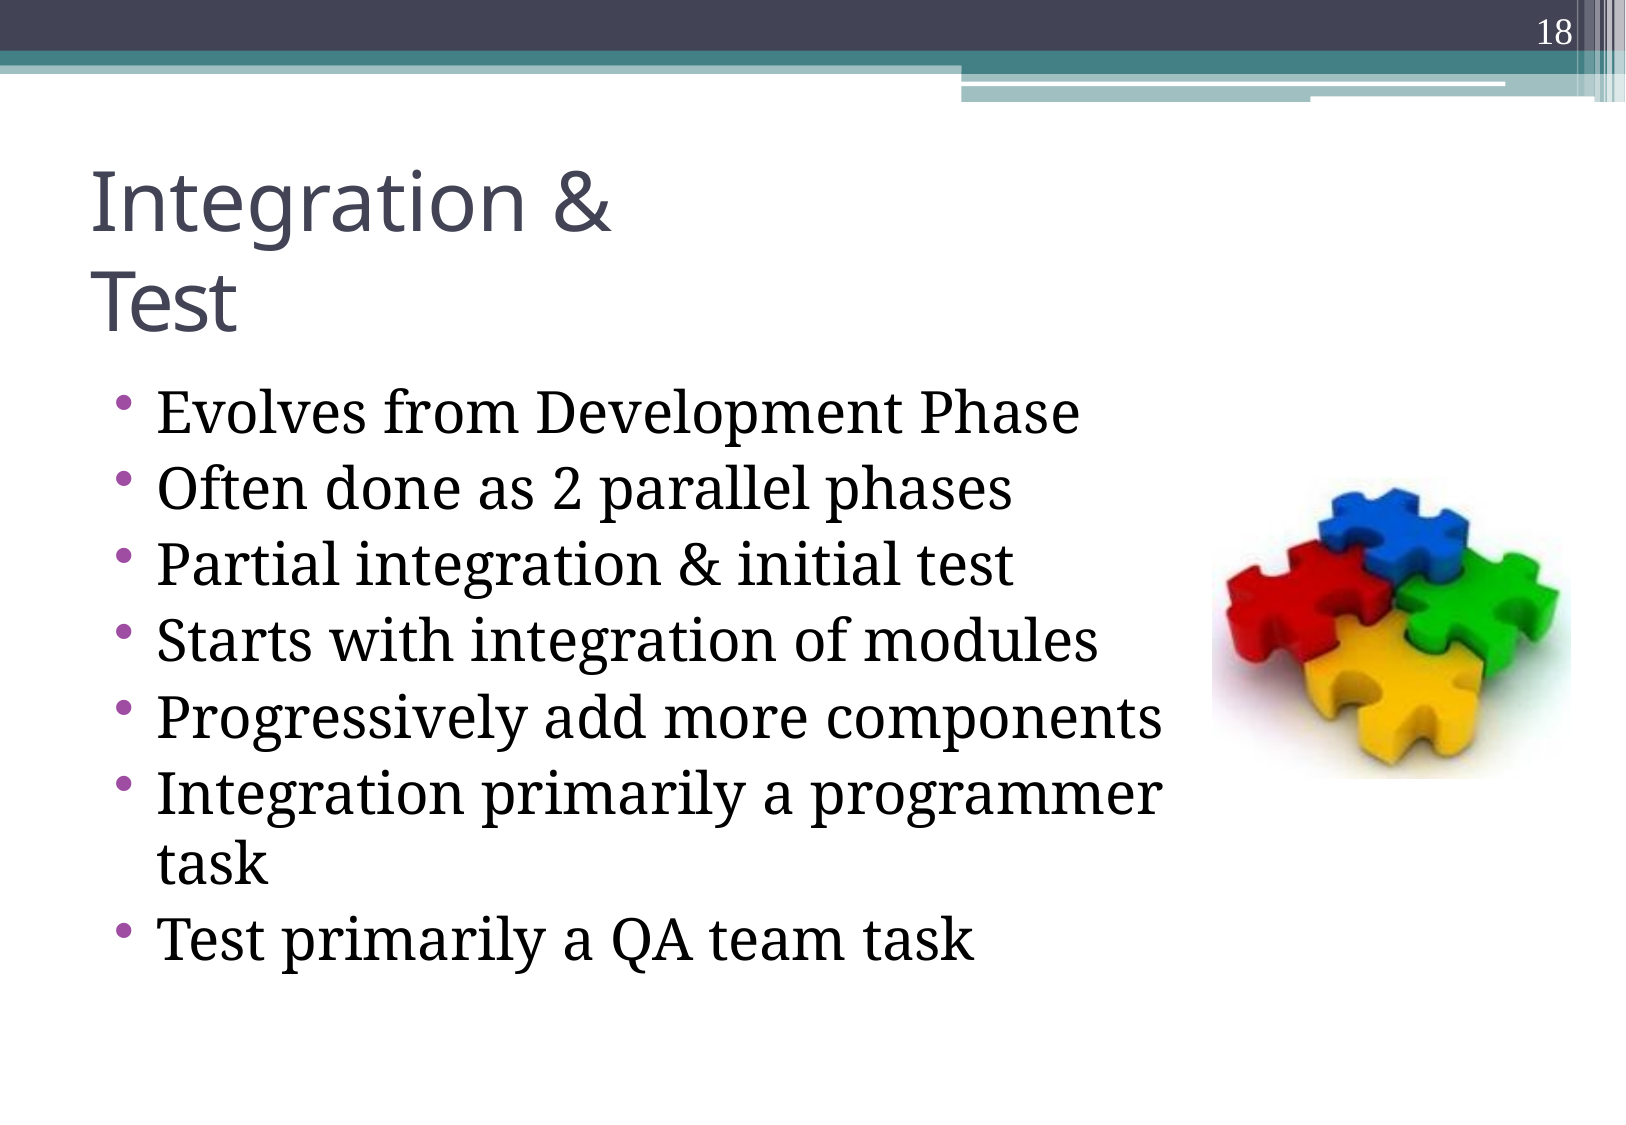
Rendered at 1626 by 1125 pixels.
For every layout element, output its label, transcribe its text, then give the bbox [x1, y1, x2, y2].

text_box Evolves from Development Phase Often done as 2 parallel phases Partial integration & initial test Starts with integration of modules Progressively add more components Integration primarily a programmer task Test primarily a QA team task [112, 366, 1209, 973]
text_box 18 [1535, 4, 1576, 52]
title Integration & Test [87, 145, 762, 348]
picture [1212, 476, 1571, 779]
